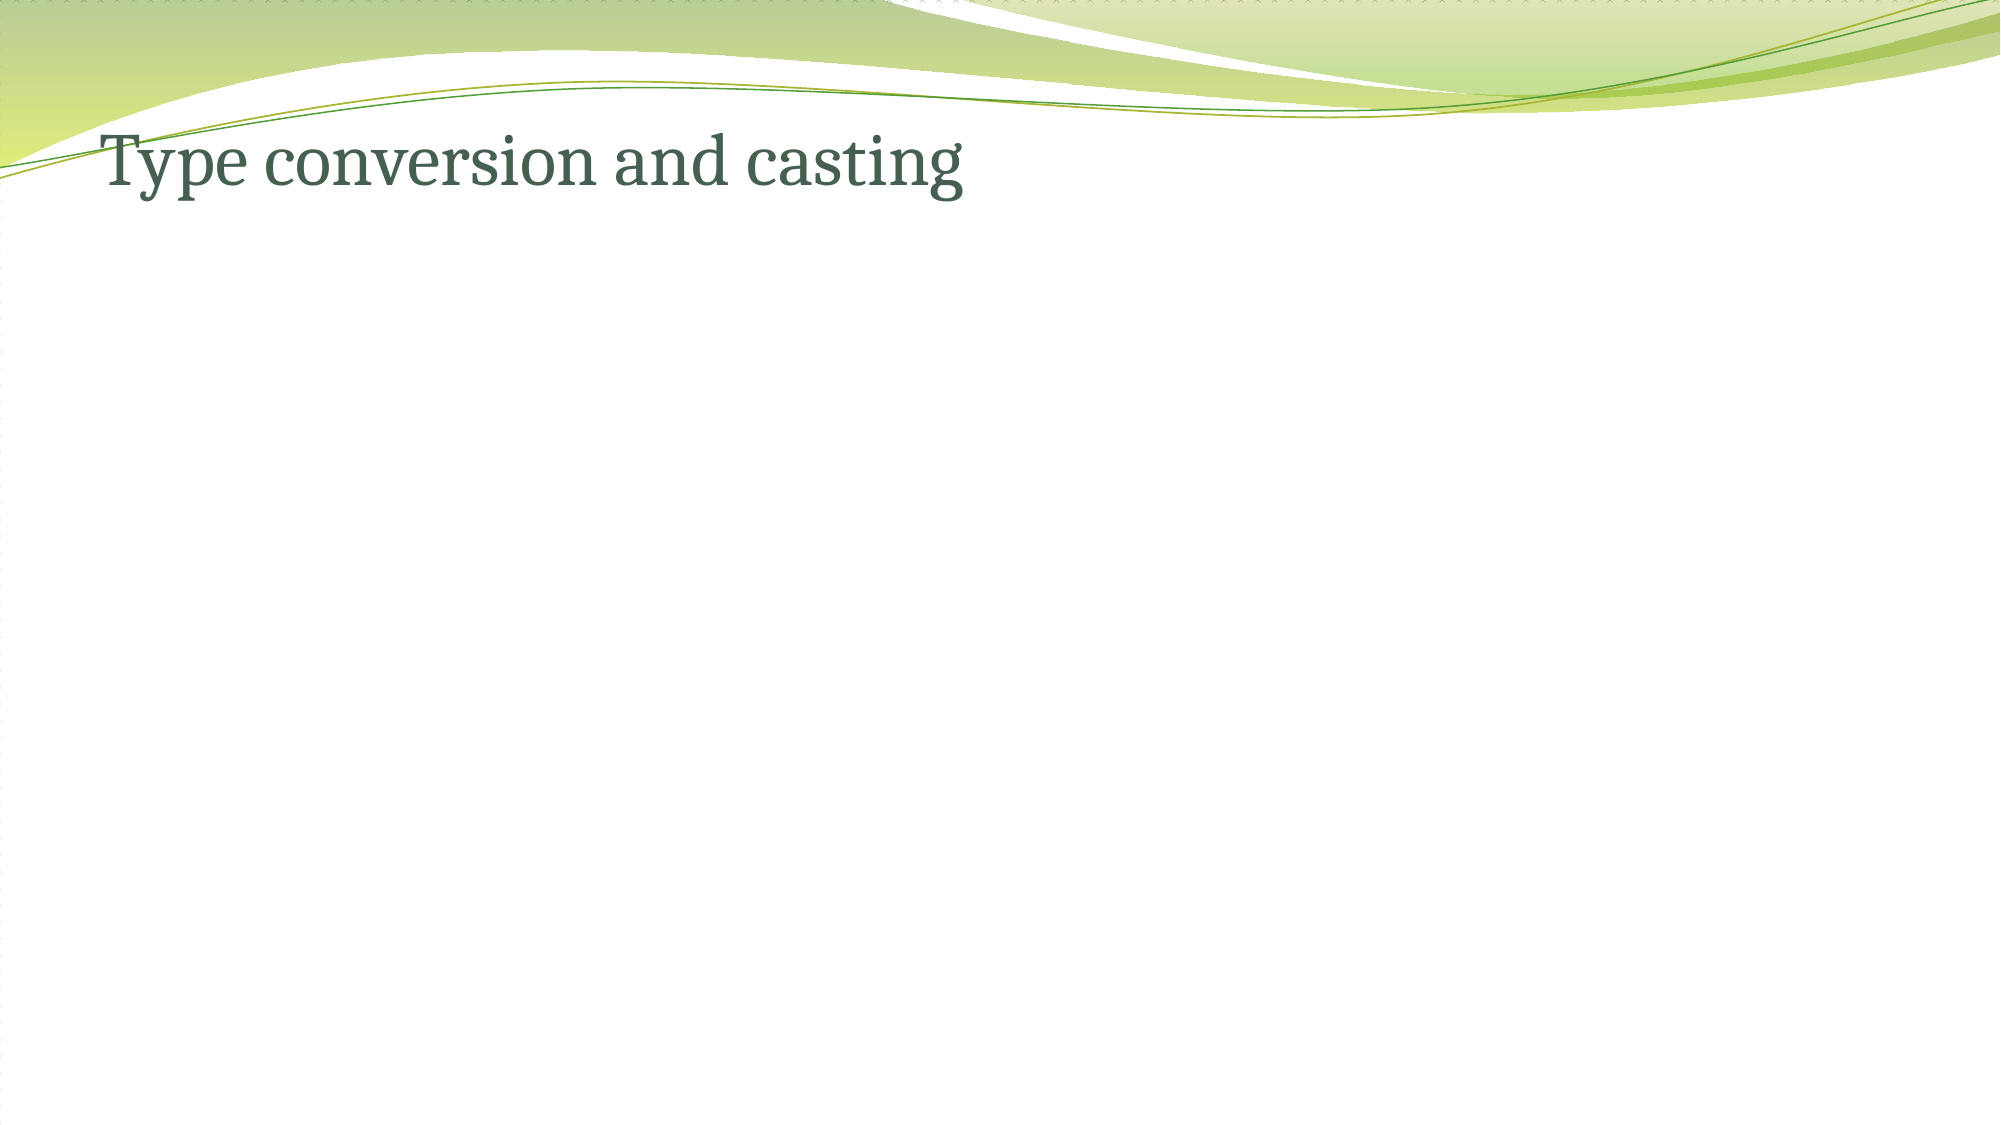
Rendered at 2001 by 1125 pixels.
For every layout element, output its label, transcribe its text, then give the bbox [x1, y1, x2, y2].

title Type conversion and casting [99, 115, 1900, 201]
